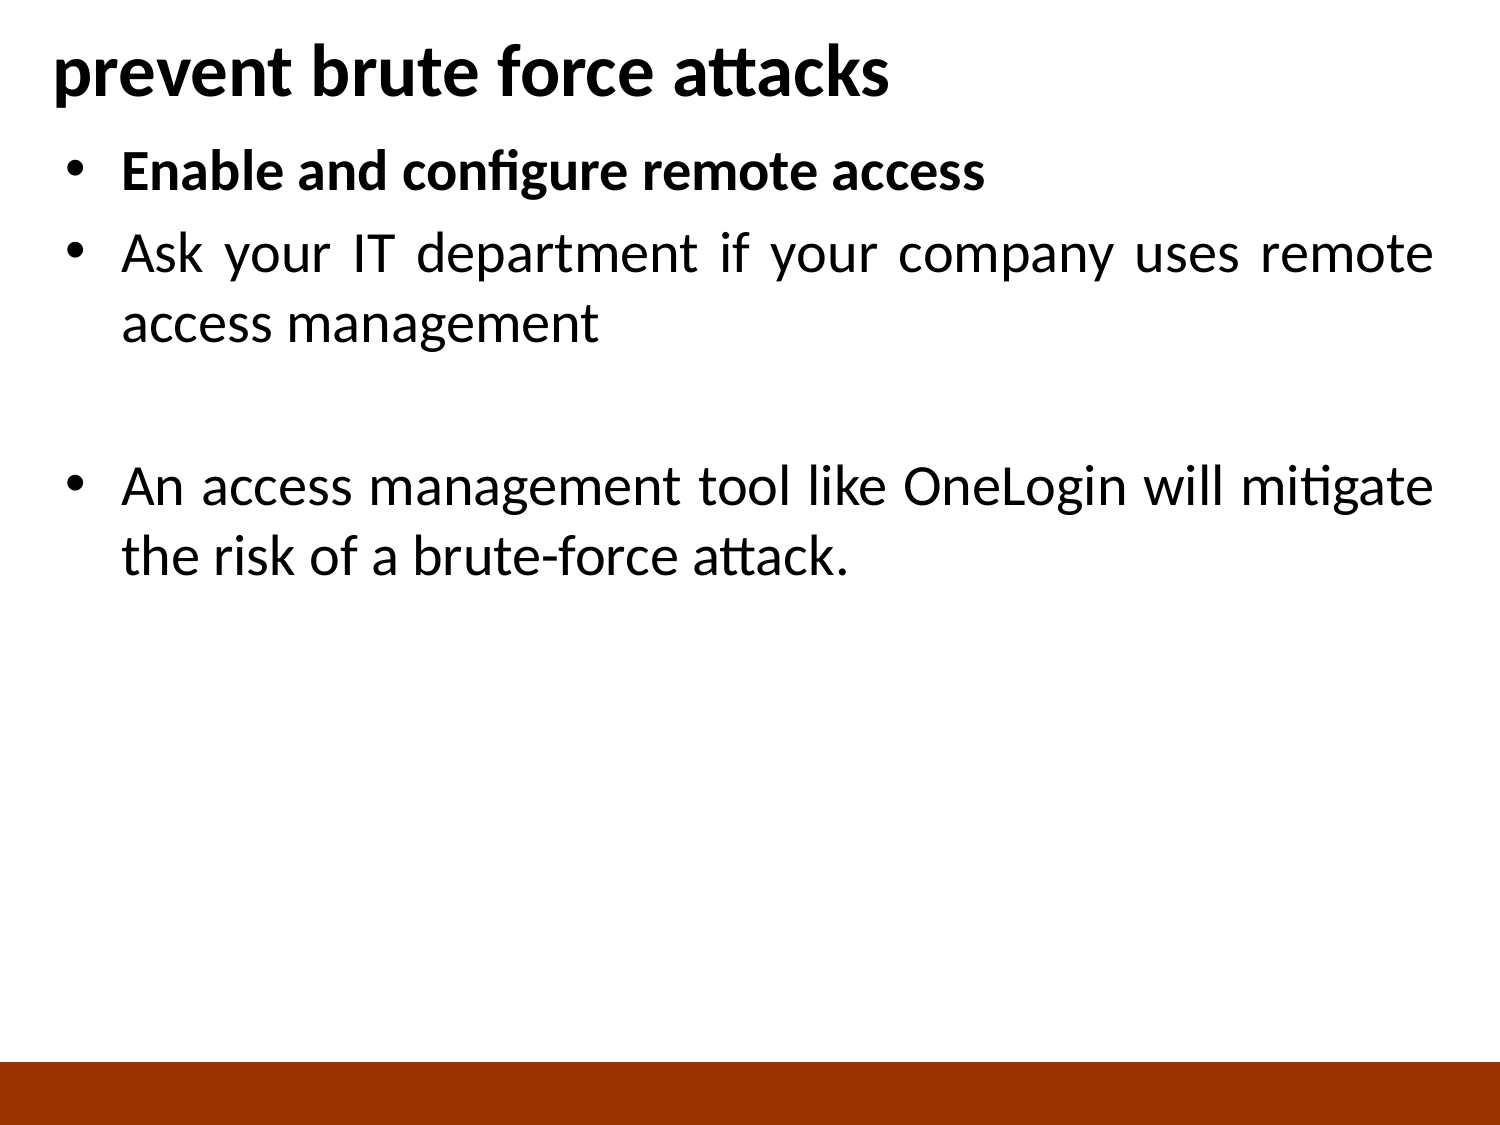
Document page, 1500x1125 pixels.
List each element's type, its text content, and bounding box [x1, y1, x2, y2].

title prevent brute force attacks [37, 32, 1388, 100]
list Enable and configure remote access Ask your IT department if your company uses remote access management An access management tool like OneLogin will mitigate the risk of a brute-force attack. [50, 125, 1450, 1013]
text_box [0, 1062, 1500, 1125]
